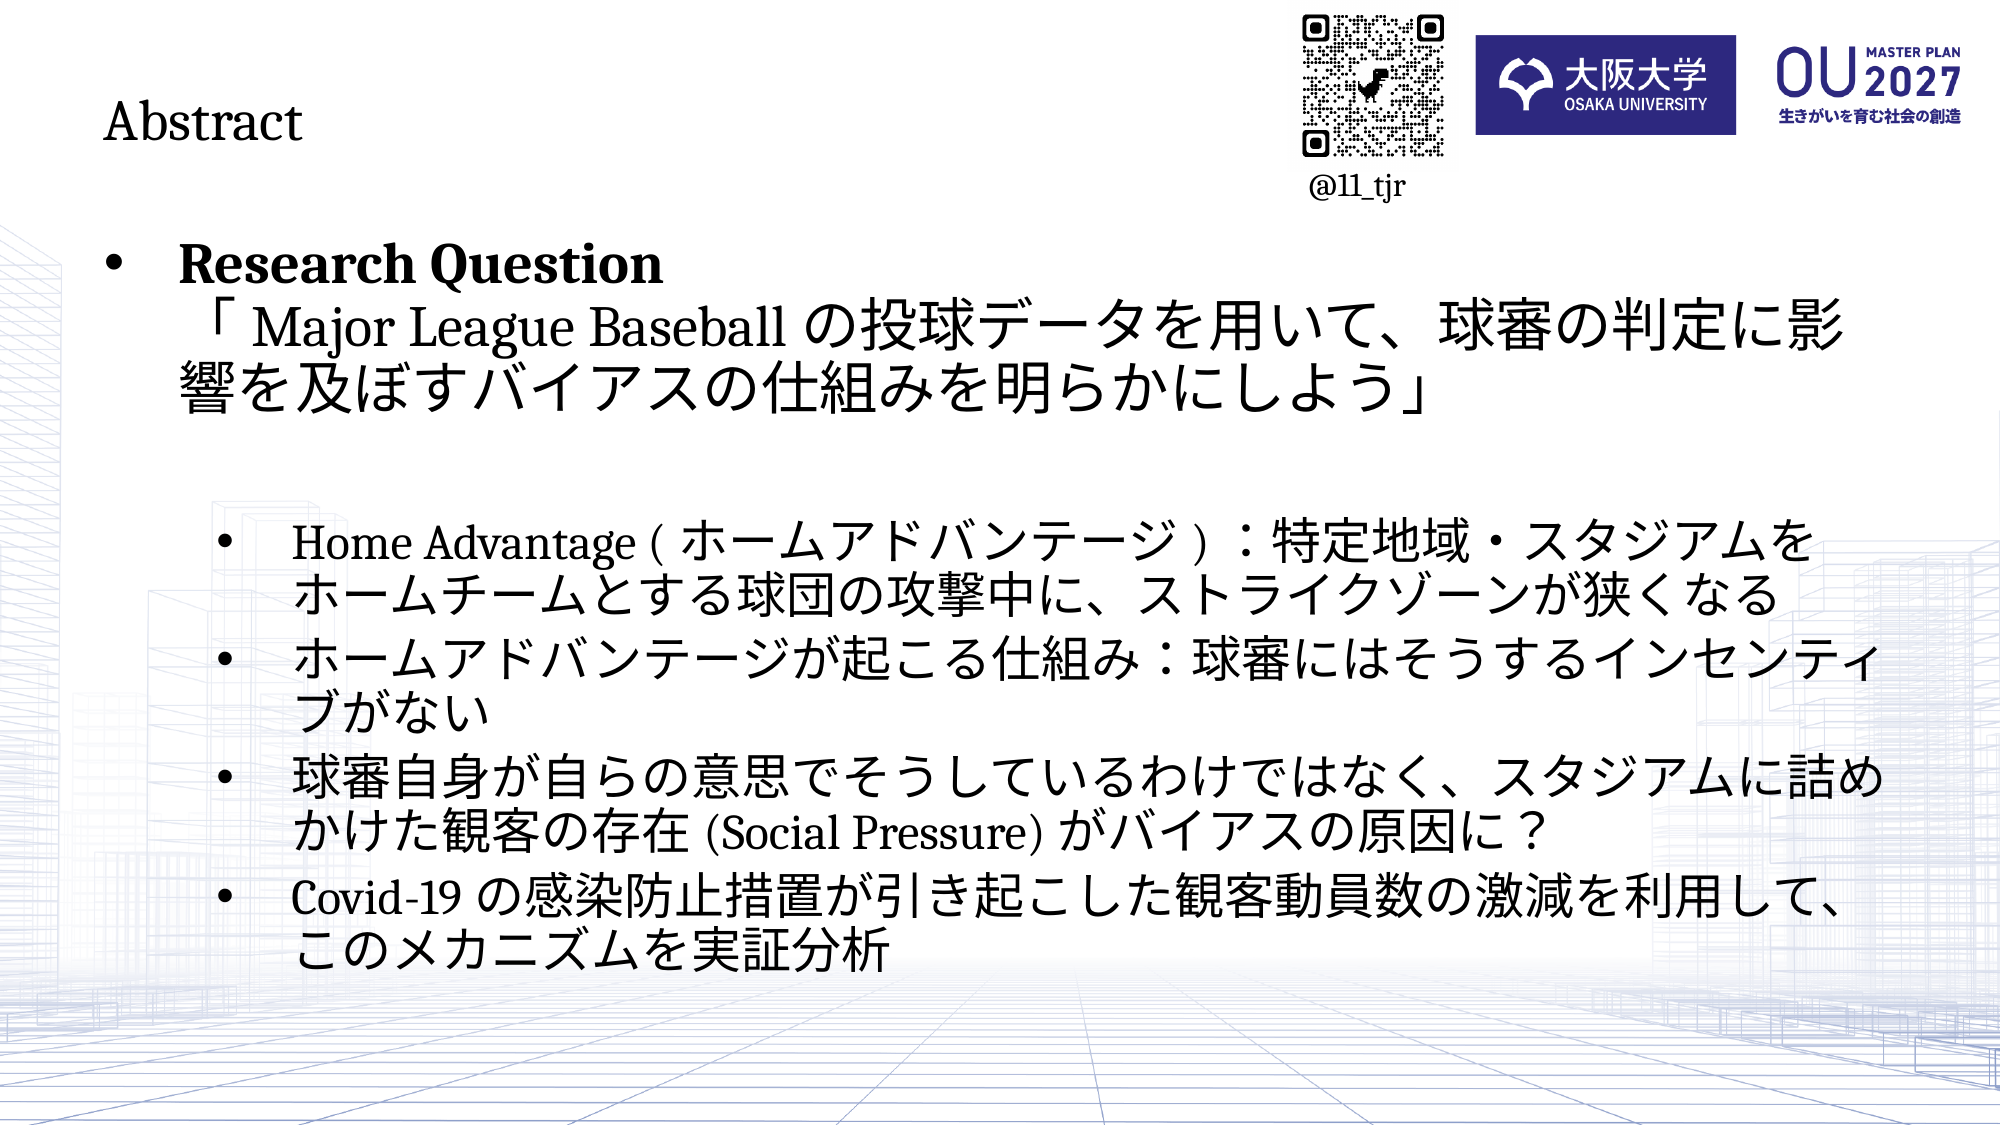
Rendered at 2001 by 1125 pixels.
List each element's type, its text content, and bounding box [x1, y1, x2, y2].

title Abstract [88, 68, 931, 174]
list Research Question 「Major League Baseballの投球データを用いて、球審の判定に影響を及ぼすバイアスの仕組みを明らかにしよう」 Home Advantage (ホームアドバンテージ)：特定地域・スタジアムをホームチームとする球団の攻撃中に、ストライクゾーンが狭くなる ホームアドバンテージが起こる仕組み：球審にはそうするインセンティブがない 球審自身が自らの意思でそうしているわけではなく、スタジアムに詰めかけた観客の存在(Social Pressure)がバイアスの原因に？ Covid-19の感染防止措置が引き起こした観客動員数の激減を利用して、このメカニズムを実証分析 [88, 225, 1912, 1014]
picture [0, 0, 2000, 1125]
text_box @11_tjr [1293, 172, 1453, 211]
